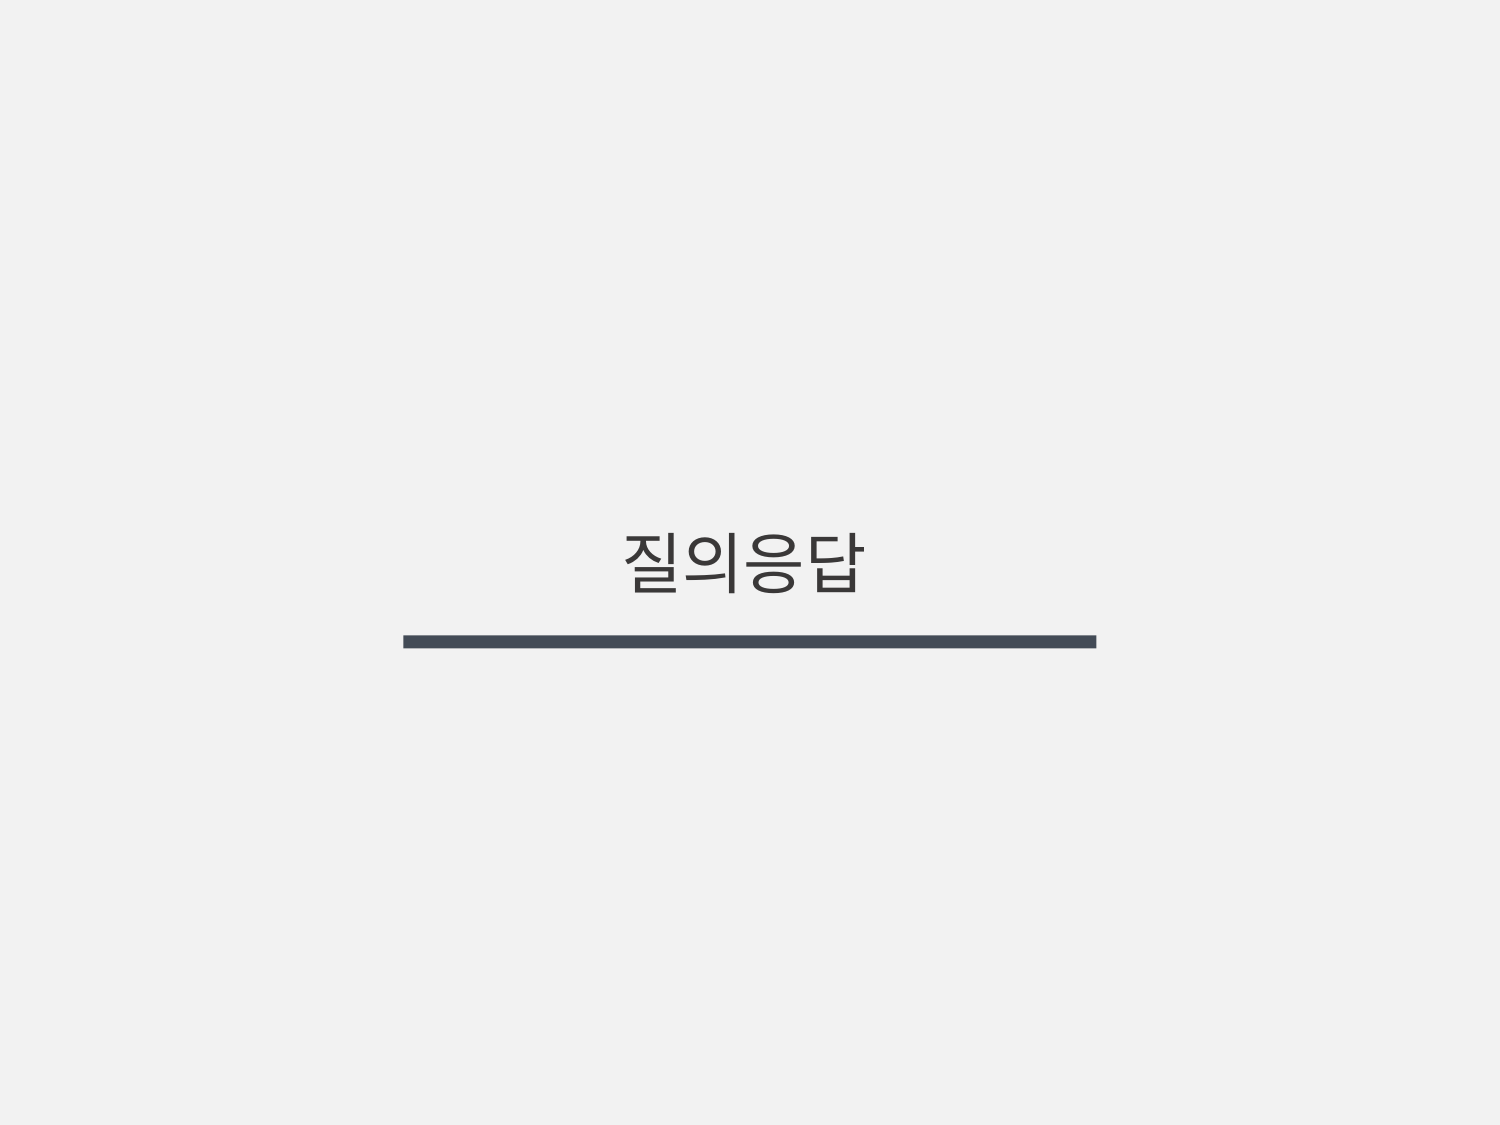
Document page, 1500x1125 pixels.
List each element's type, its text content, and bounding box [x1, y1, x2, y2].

text_box [402, 634, 1097, 649]
text_box 질의응답 [606, 514, 894, 610]
